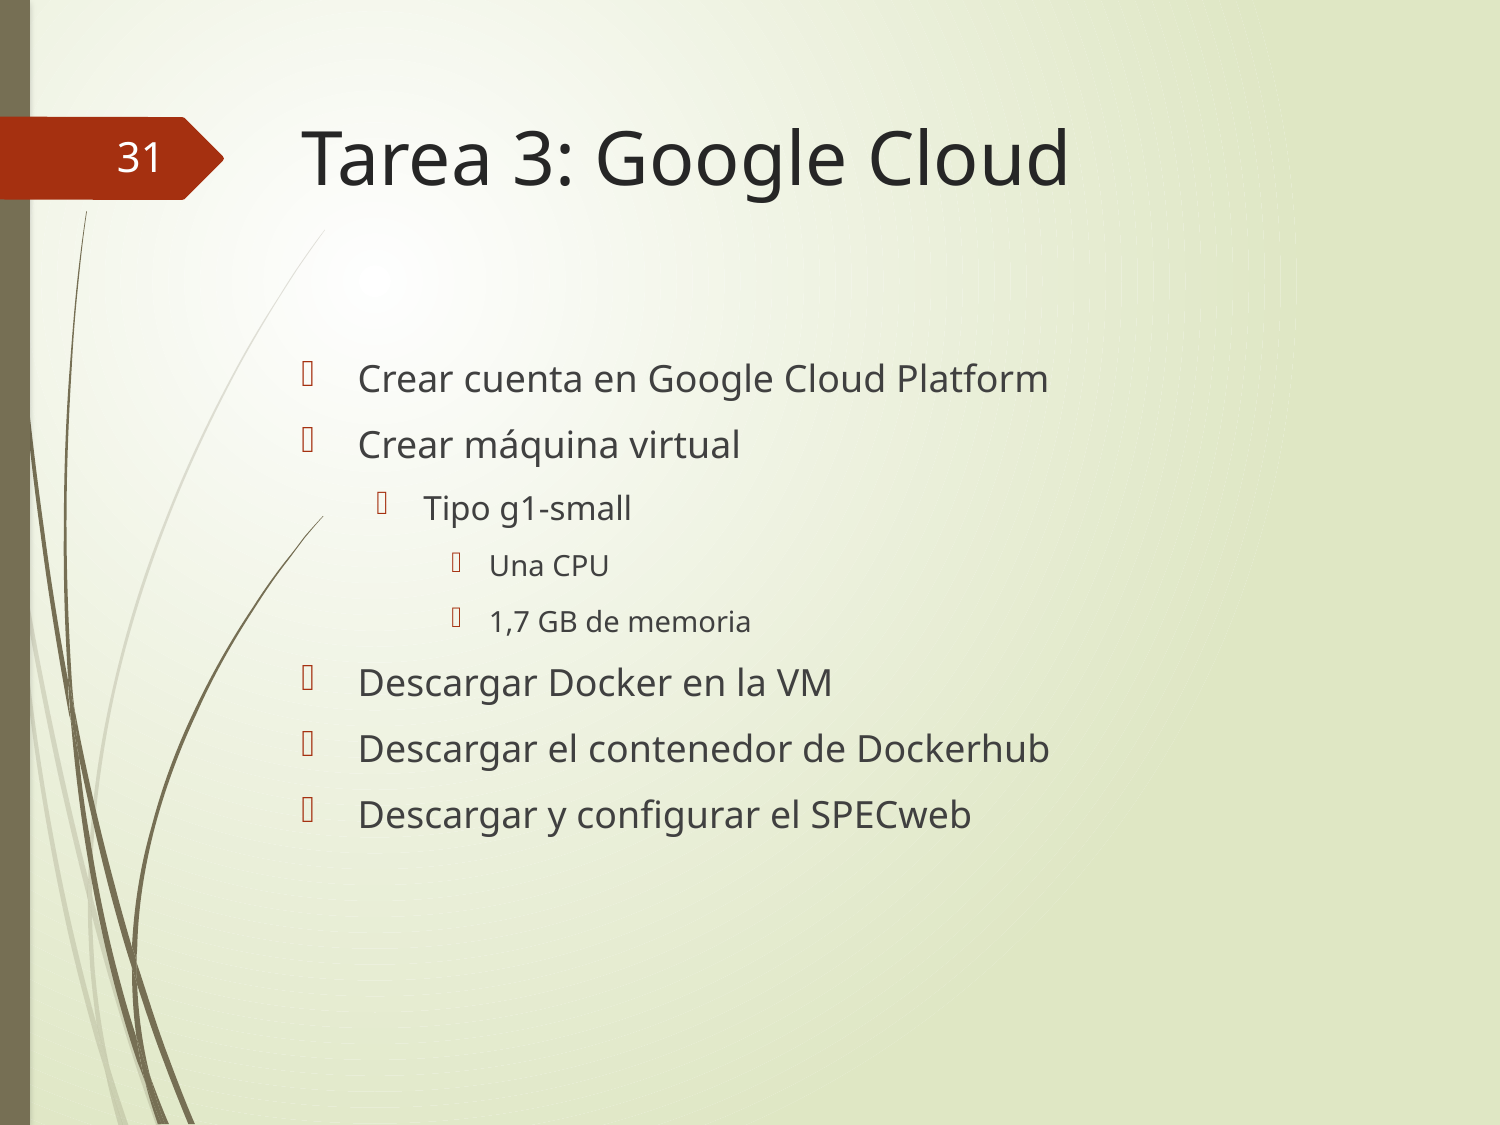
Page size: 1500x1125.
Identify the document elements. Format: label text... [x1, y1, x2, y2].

list Crear cuenta en Google Cloud Platform Crear máquina virtual Tipo g1-small Una CPU 1,7 GB de memoria Descargar Docker en la VM Descargar el contenedor de Dockerhub Descargar y configurar el SPECweb [286, 347, 1368, 968]
title Tarea 3: Google Cloud [286, 102, 1368, 313]
slide_number 31 [83, 129, 180, 190]
